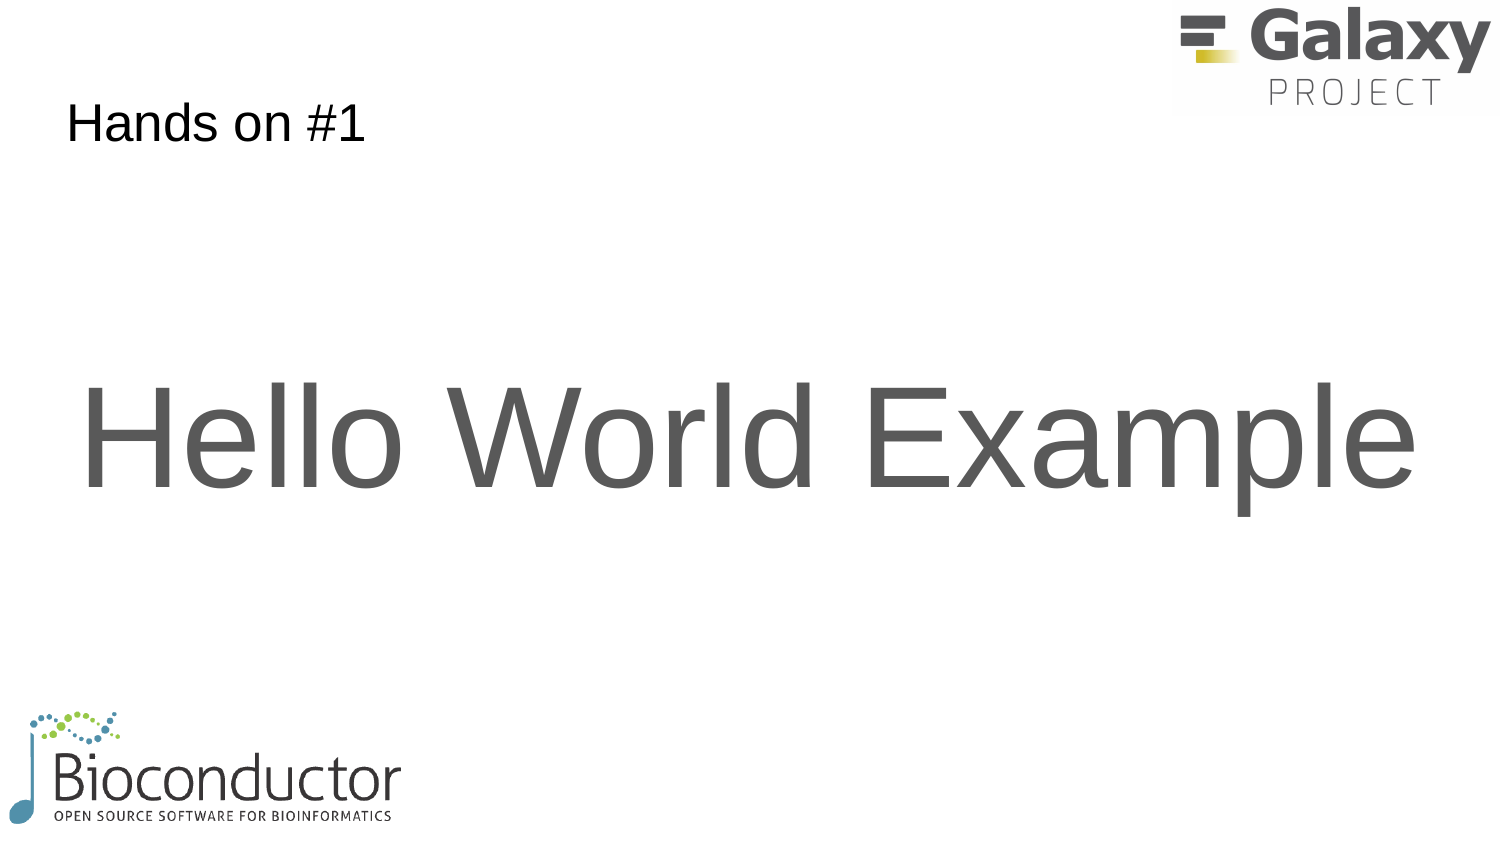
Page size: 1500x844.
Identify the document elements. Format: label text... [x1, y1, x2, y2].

title Hands on #1 [51, 72, 1449, 167]
picture [0, 698, 408, 844]
picture [1171, 0, 1500, 117]
title Hello World Example [51, 327, 1449, 422]
